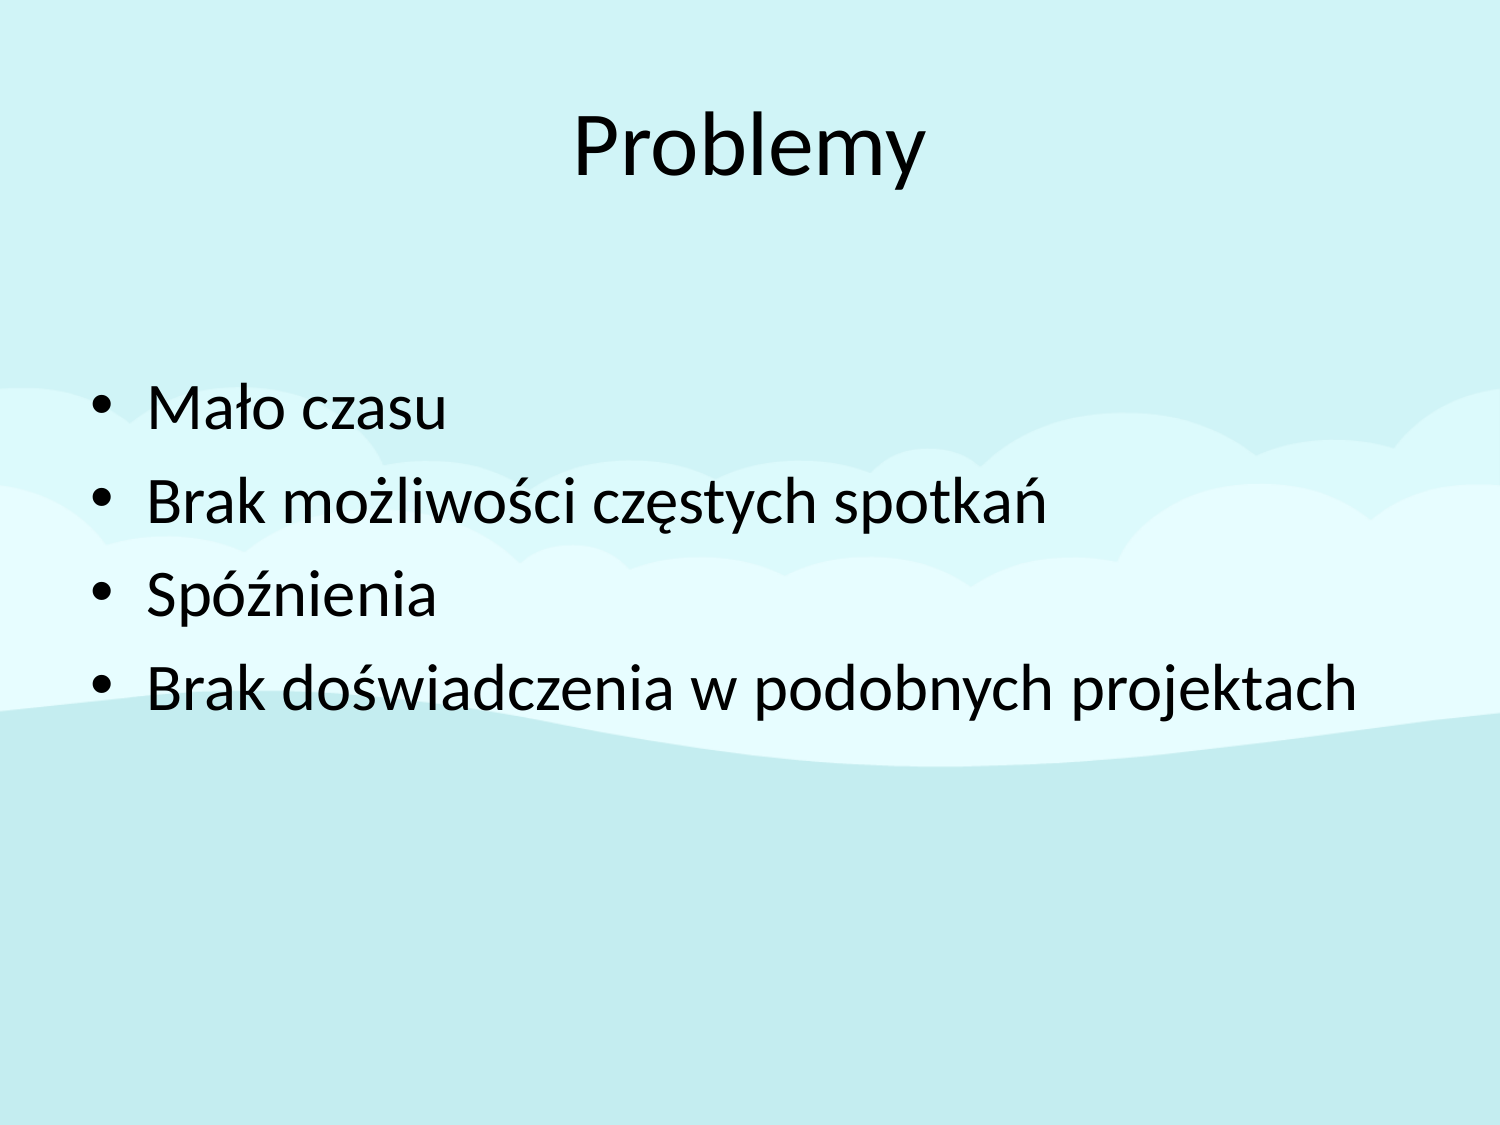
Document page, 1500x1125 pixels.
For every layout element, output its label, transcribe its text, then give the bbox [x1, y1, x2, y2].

list Mało czasu Brak możliwości częstych spotkań Spóźnienia Brak doświadczenia w podobnych projektach [75, 262, 1425, 1005]
picture [0, 0, 1500, 1125]
title Problemy [75, 45, 1425, 233]
